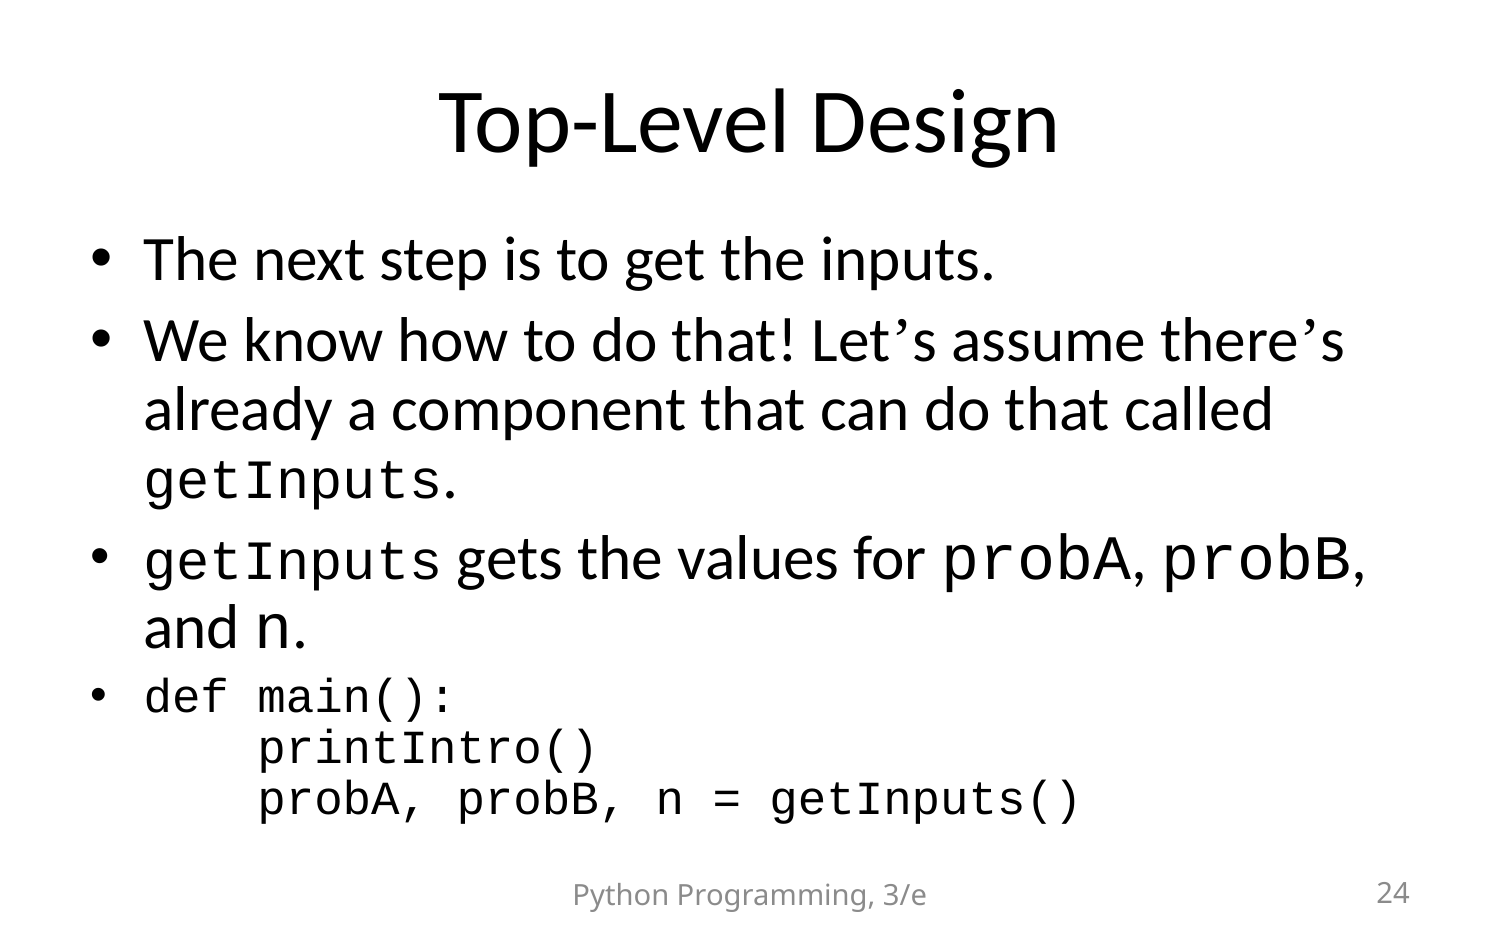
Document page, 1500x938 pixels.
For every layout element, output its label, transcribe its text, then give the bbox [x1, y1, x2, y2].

list The next step is to get the inputs. We know how to do that! Let’s assume there’s already a component that can do that called getInputs. getInputs gets the values for probA, probB, and n. def main(): printIntro() probA, probB, n = getInputs() [75, 218, 1425, 838]
title Top-Level Design [75, 37, 1425, 194]
footer Python Programming, 3/e [512, 868, 988, 919]
slide_number 24 [1074, 868, 1425, 919]
